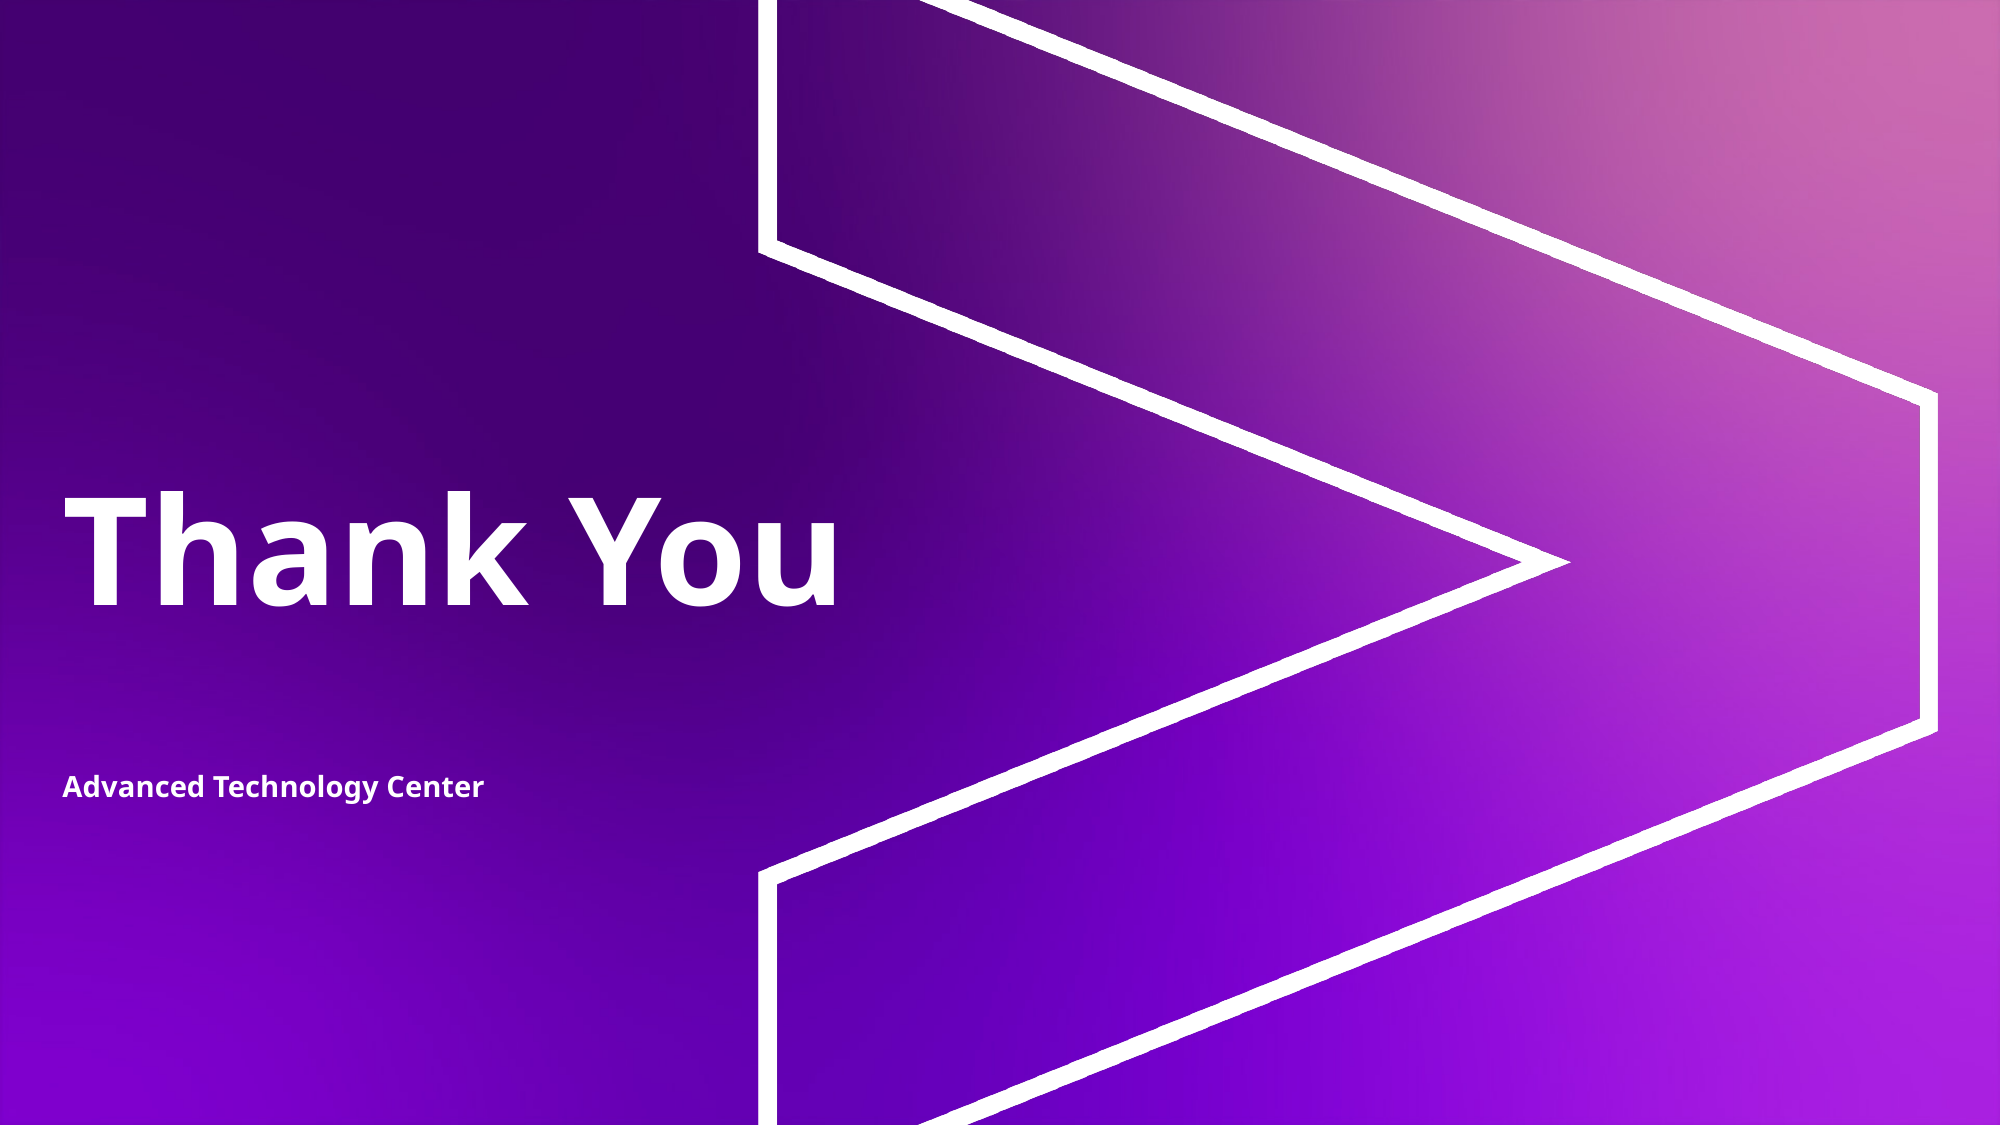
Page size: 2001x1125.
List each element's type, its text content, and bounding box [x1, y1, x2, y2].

title Thank You [62, 380, 1218, 745]
picture [0, 0, 2000, 1125]
